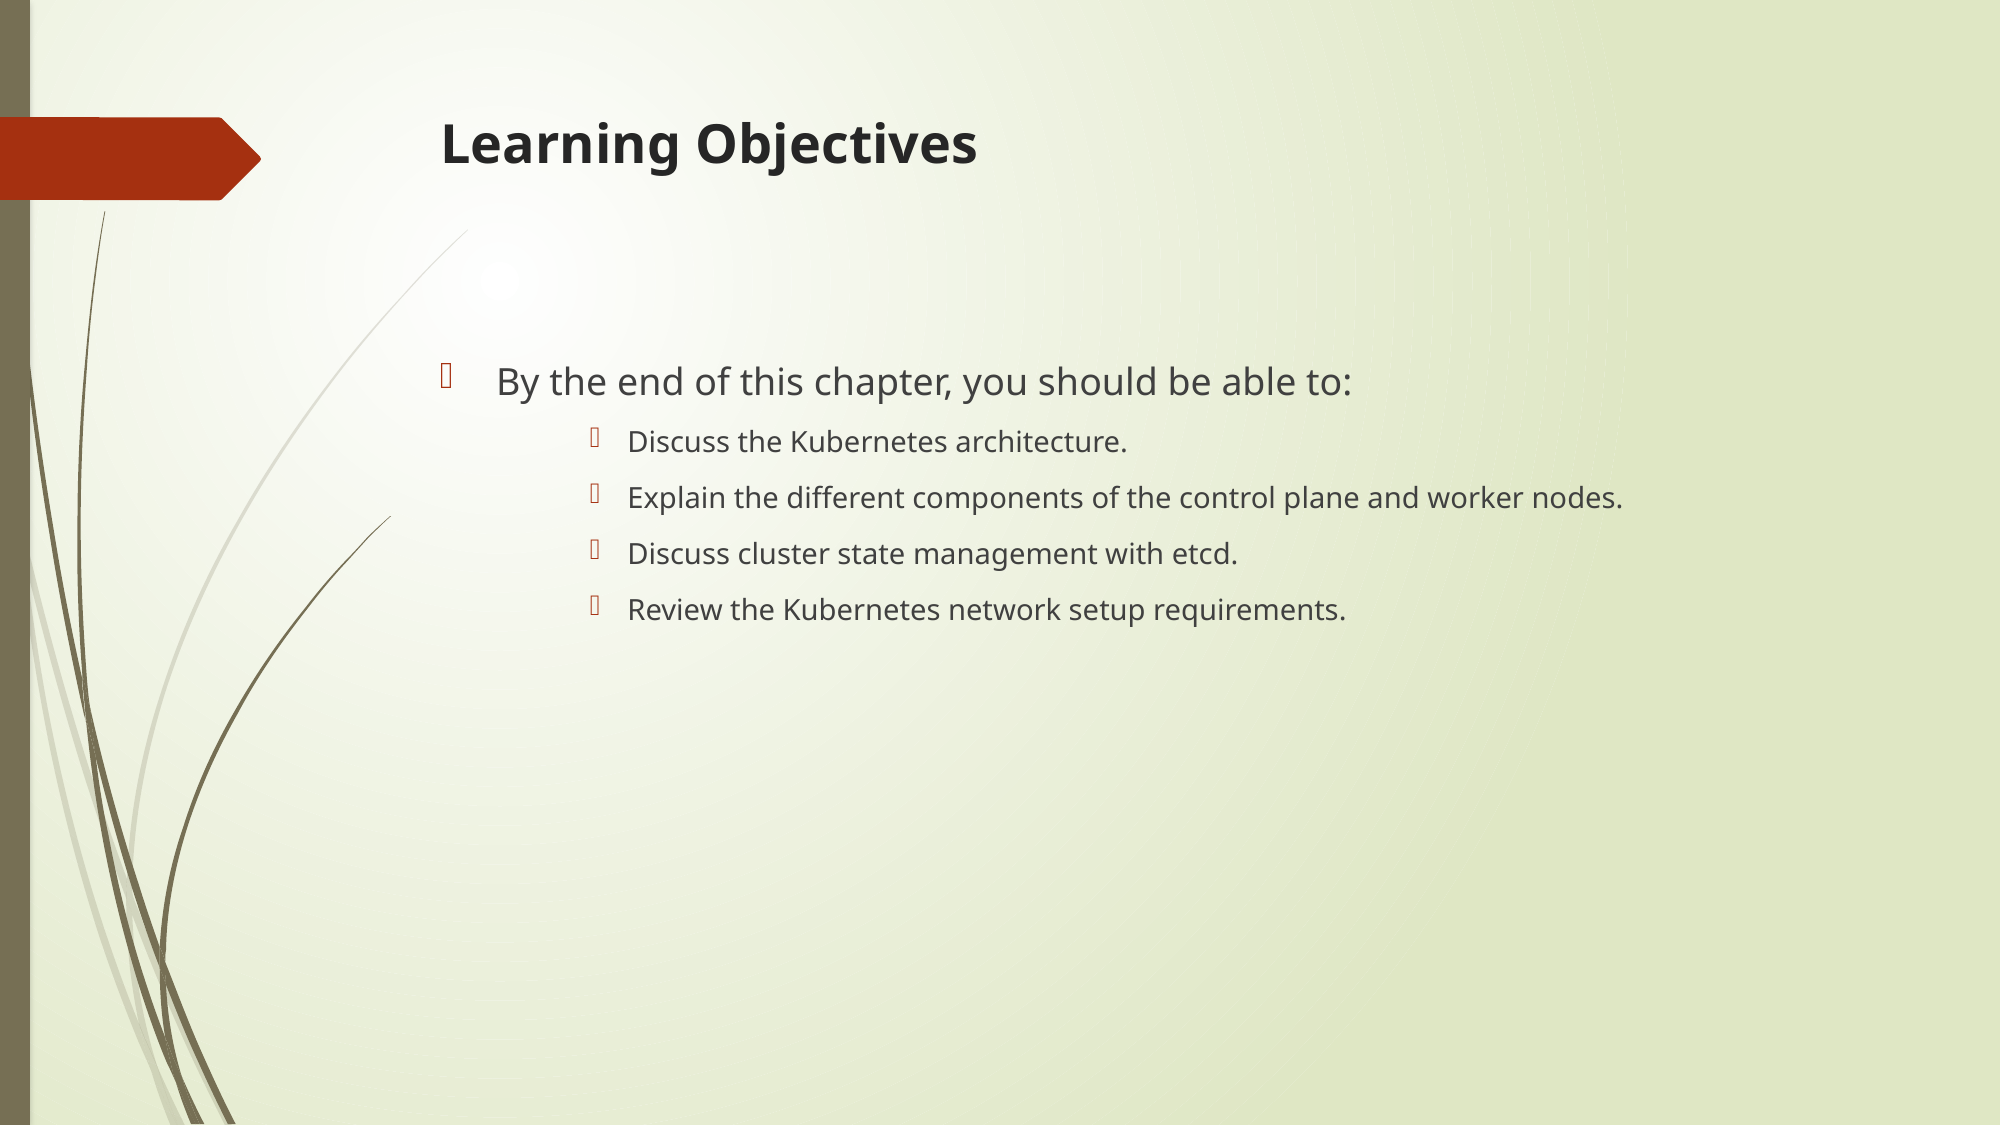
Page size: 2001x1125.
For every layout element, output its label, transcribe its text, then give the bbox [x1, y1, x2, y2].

list By the end of this chapter, you should be able to: Discuss the Kubernetes architecture. Explain the different components of the control plane and worker nodes. Discuss cluster state management with etcd. Review the Kubernetes network setup requirements. [424, 350, 1888, 970]
title Learning Objectives [425, 102, 1888, 313]
